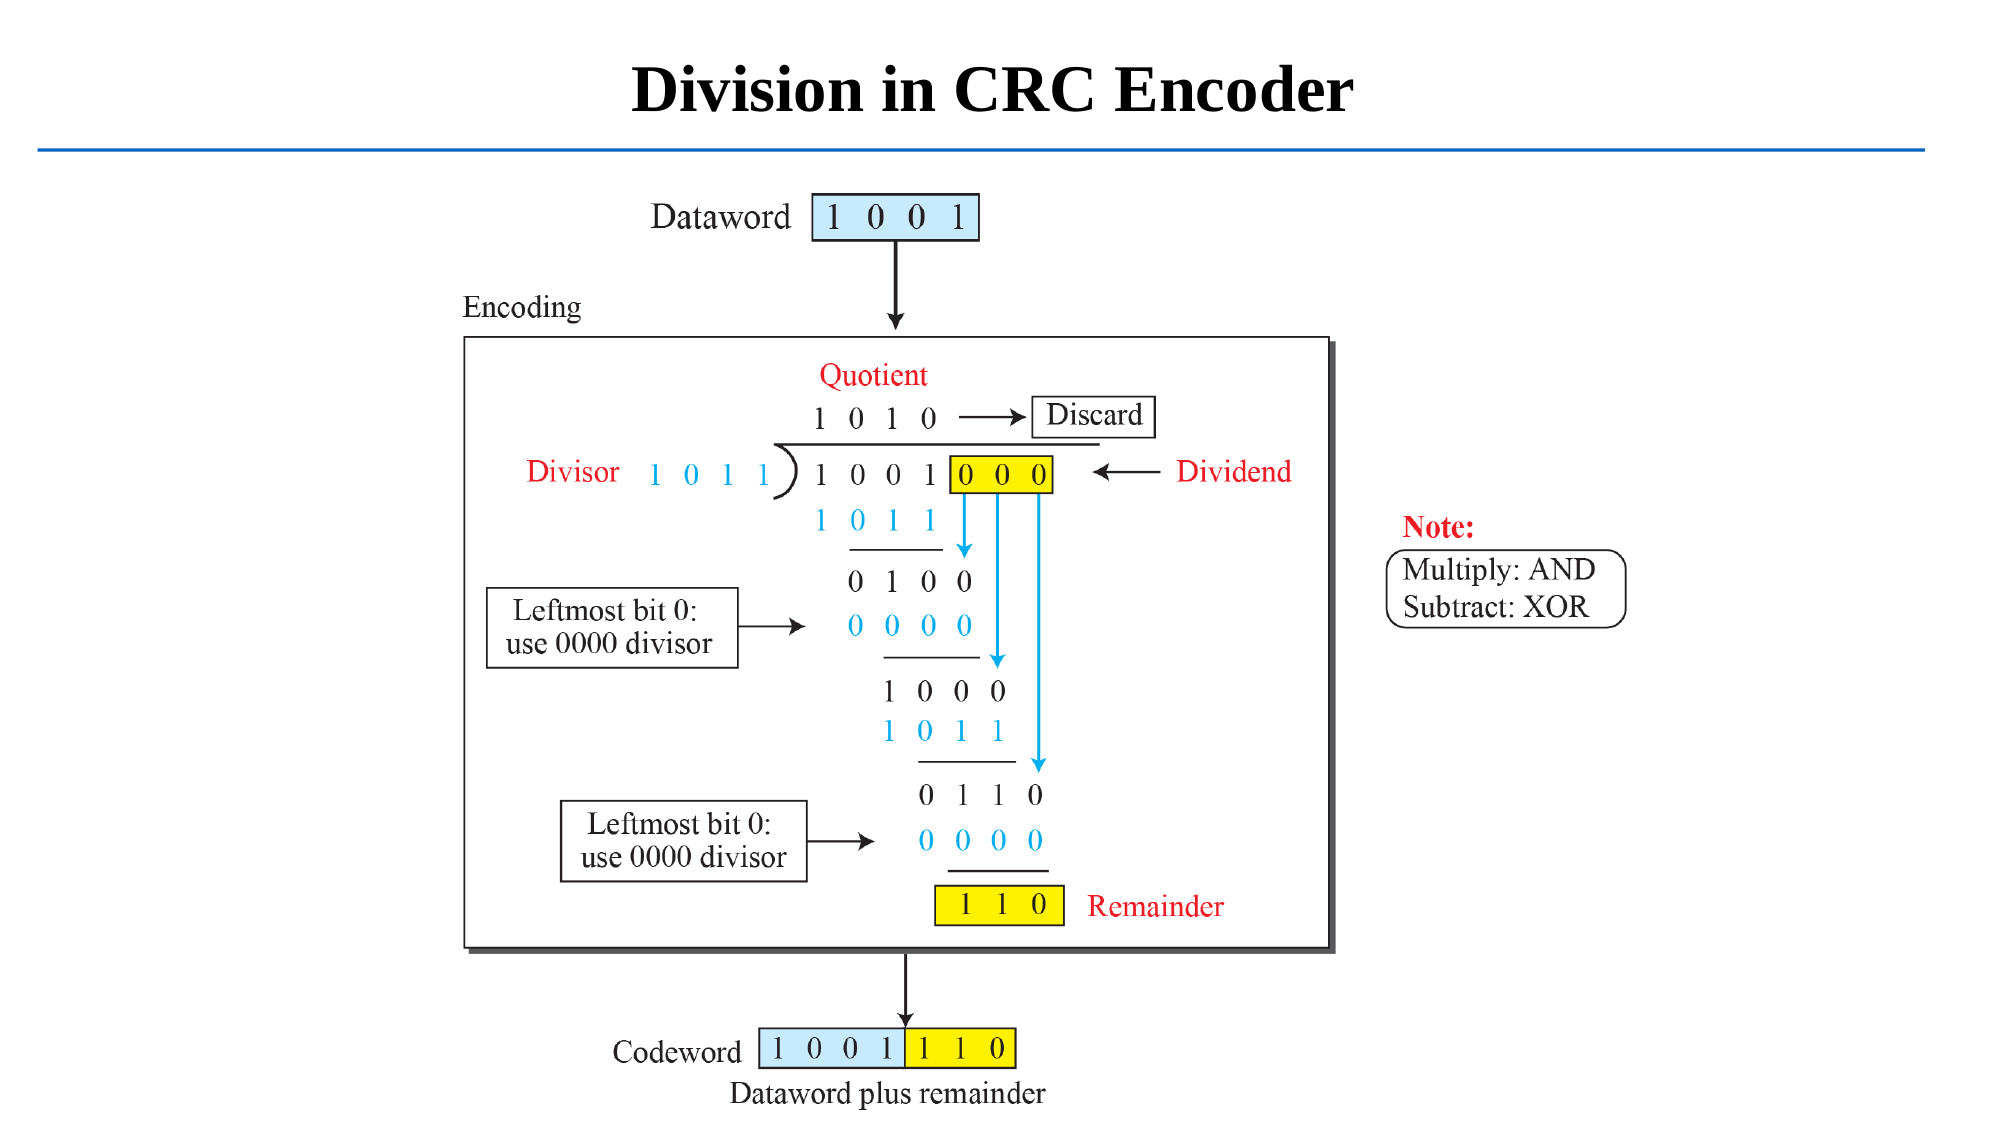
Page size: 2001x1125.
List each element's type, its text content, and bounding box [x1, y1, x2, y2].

text_box Division in CRC Encoder [75, 37, 1913, 133]
picture [462, 193, 1627, 1113]
